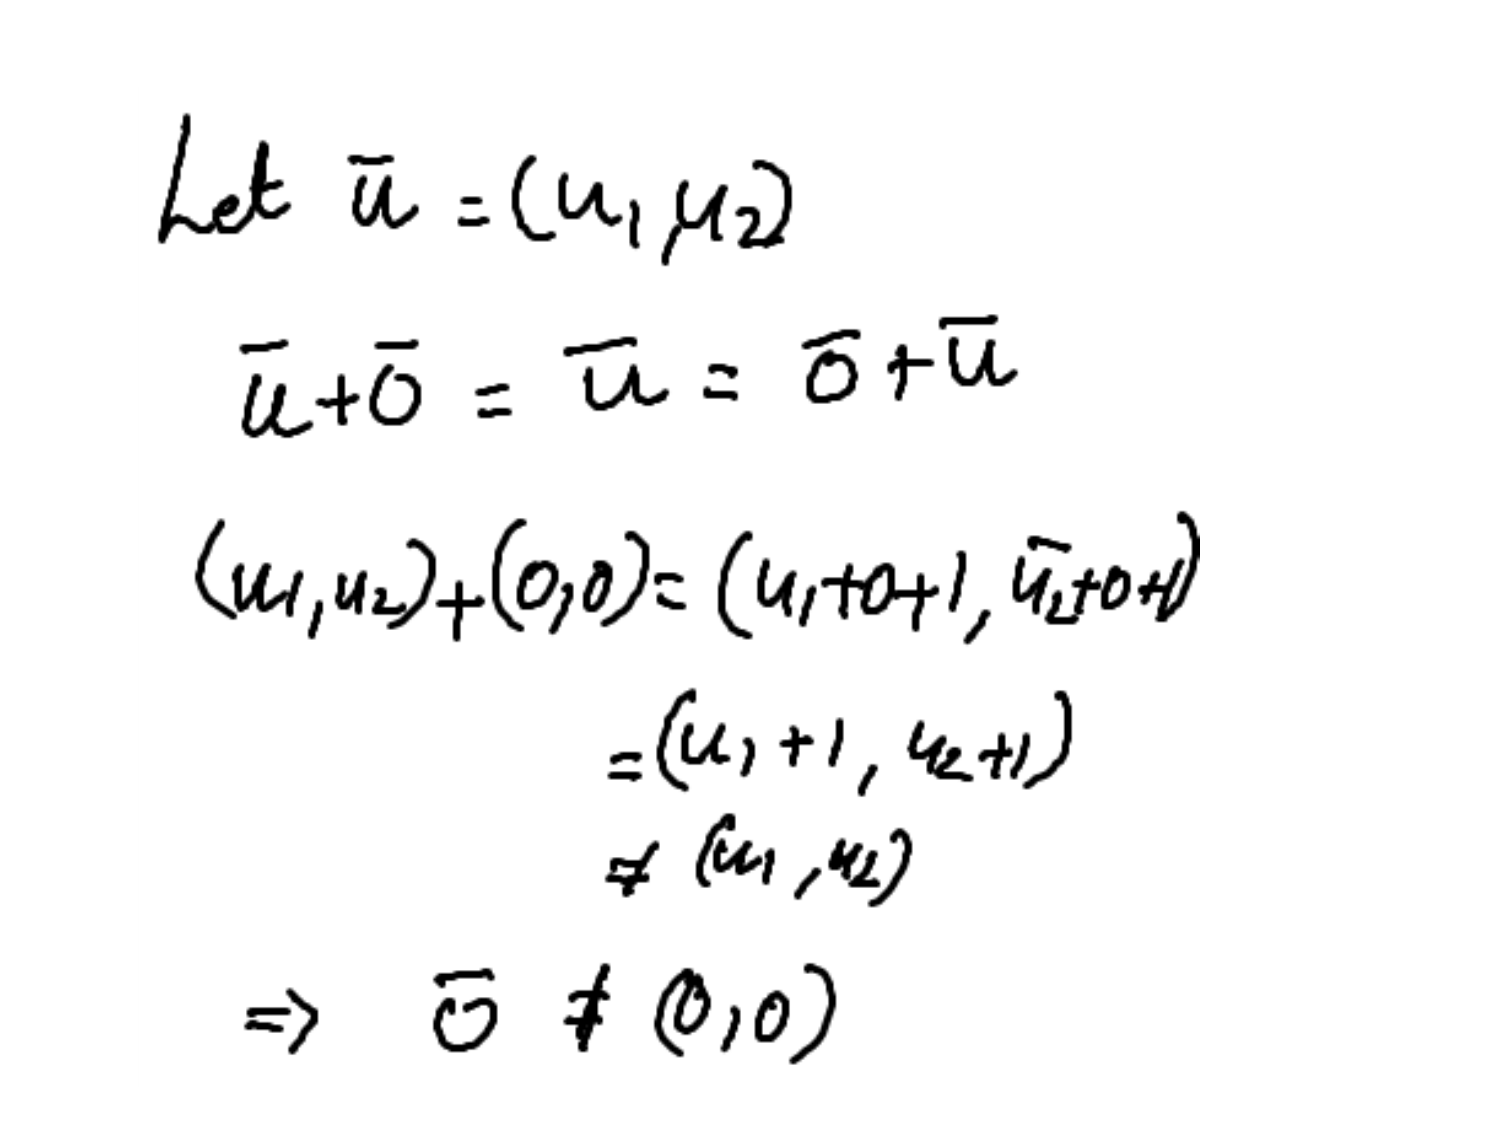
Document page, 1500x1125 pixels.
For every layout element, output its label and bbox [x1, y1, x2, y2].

picture [137, 87, 1201, 1087]
